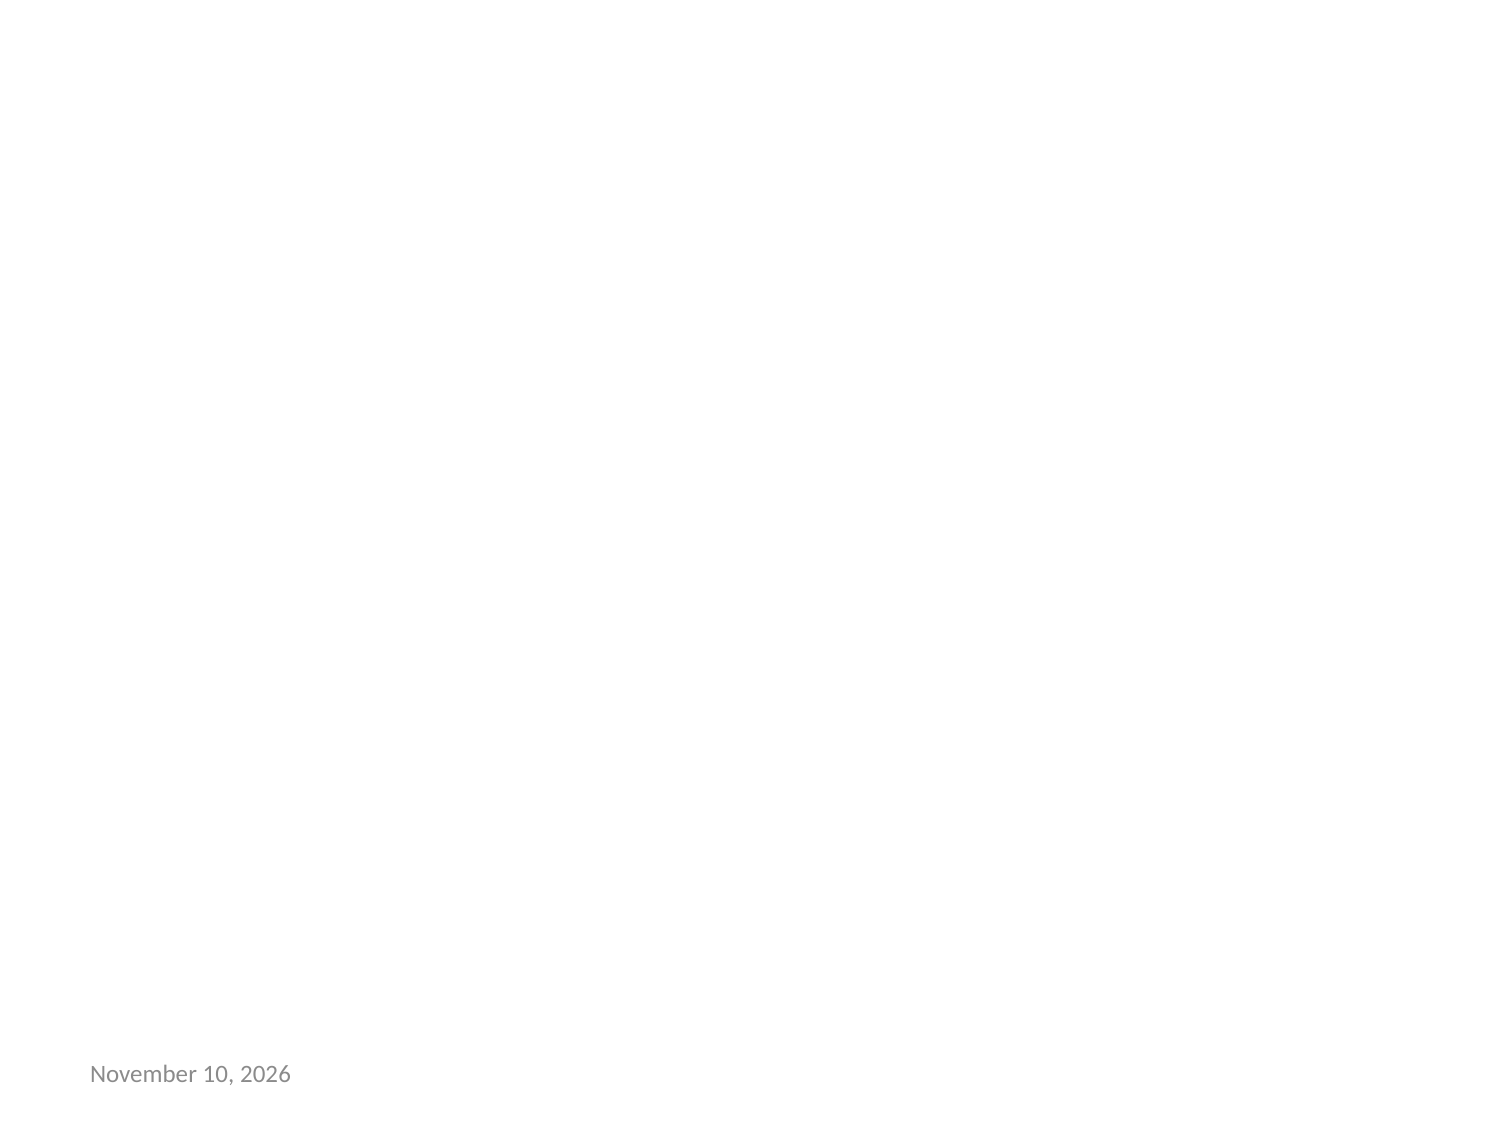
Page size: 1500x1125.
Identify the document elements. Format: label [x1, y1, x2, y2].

slide_number [75, 1042, 425, 1103]
